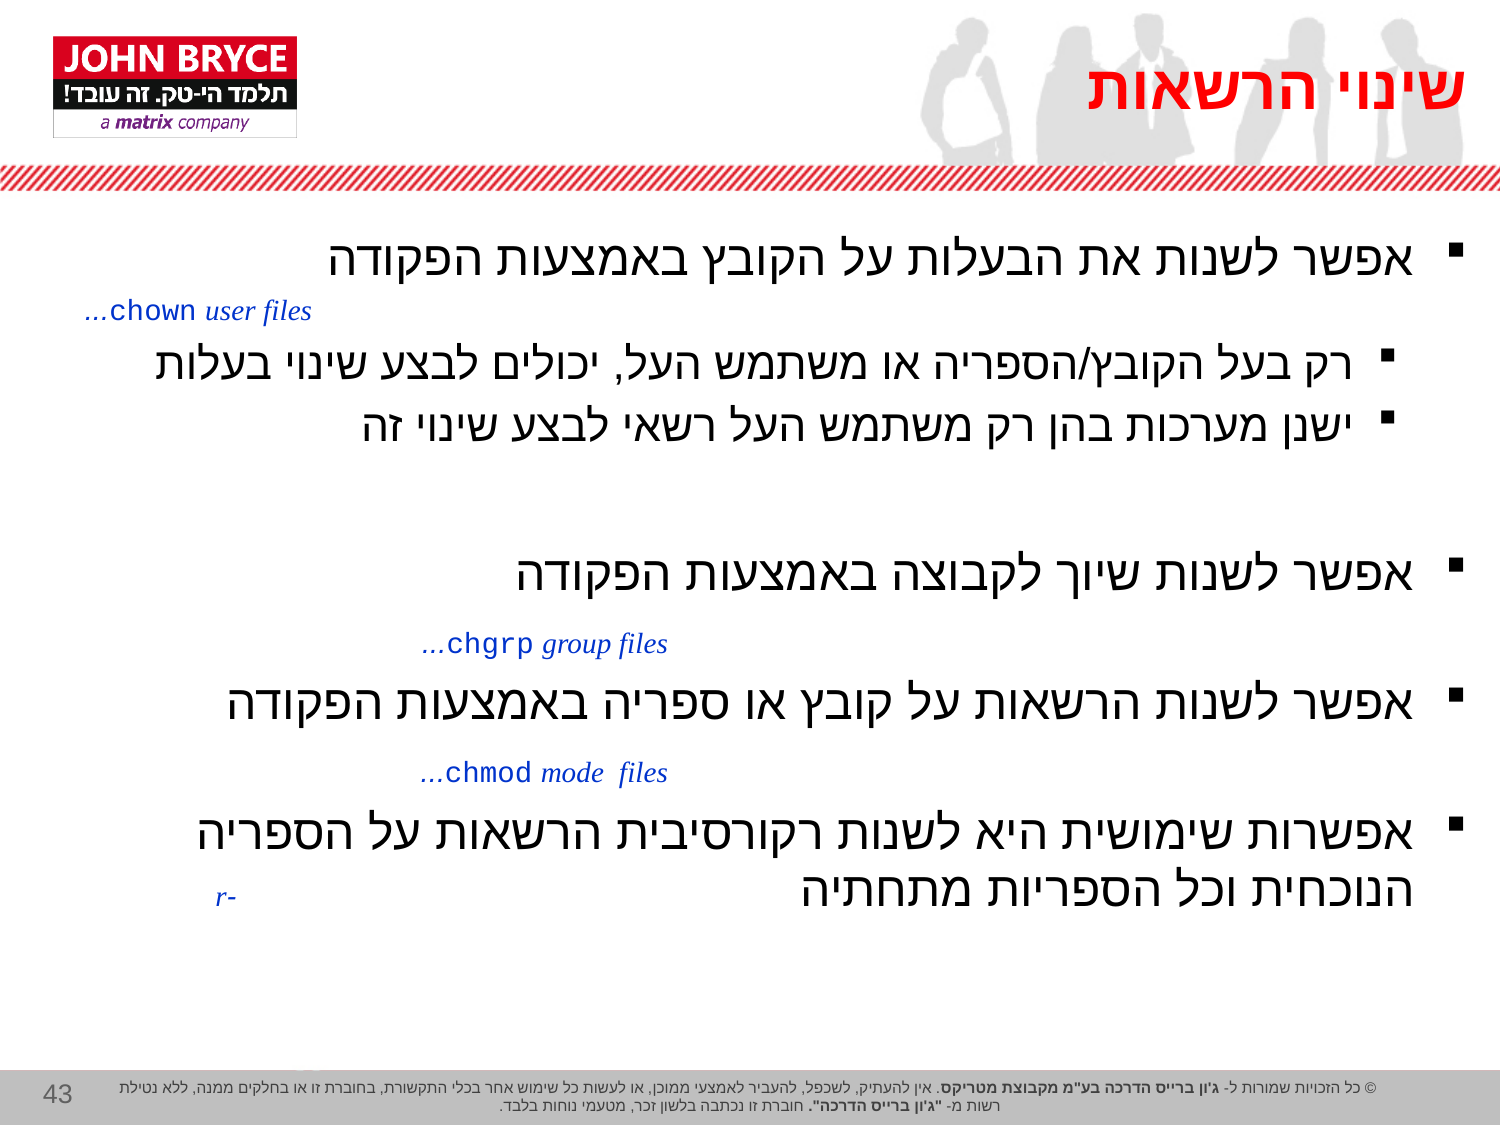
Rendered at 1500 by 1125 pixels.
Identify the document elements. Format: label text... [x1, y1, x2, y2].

picture [0, 0, 1500, 1070]
title שינוי הרשאות [289, 21, 1483, 150]
list אפשר לשנות את הבעלות על הקובץ באמצעות הפקודה chown user files... רק בעל הקובץ/הספריה או משתמש העל, יכולים לבצע שינוי בעלות ישנן מערכות בהן רק משתמש העל רשאי לבצע שינוי זה אפשר לשנות שיוך לקבוצה באמצעות הפקודה chgrp group files... אפשר לשנות הרשאות על קובץ או ספריה באמצעות הפקודה chmod mode files... אפשרות שימושית היא לשנות רקורסיבית הרשאות על הספריה הנוכחית וכל הספריות מתחתיה -r [53, 219, 1483, 1024]
